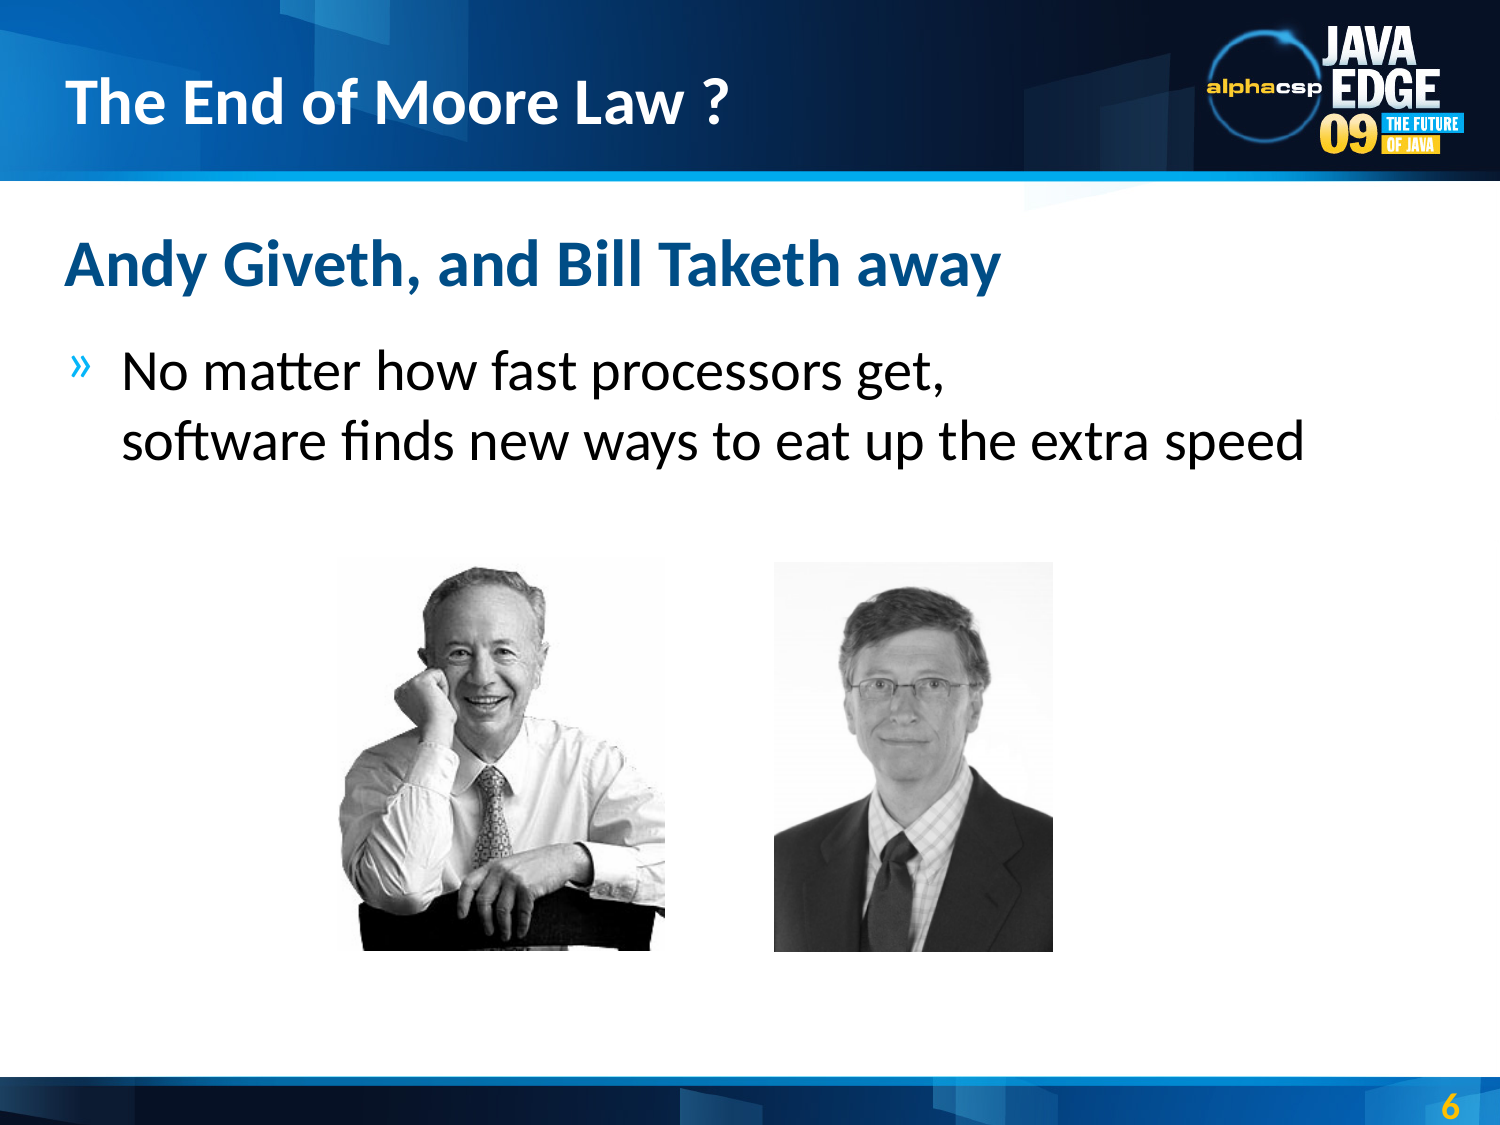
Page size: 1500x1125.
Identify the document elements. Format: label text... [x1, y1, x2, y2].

picture [0, 0, 1500, 1125]
list No matter how fast processors get, software finds new ways to eat up the extra speed [50, 324, 1438, 1005]
title The End of Moore Law ? [50, 50, 1163, 125]
list Andy Giveth, and Bill Taketh away [50, 212, 1438, 313]
